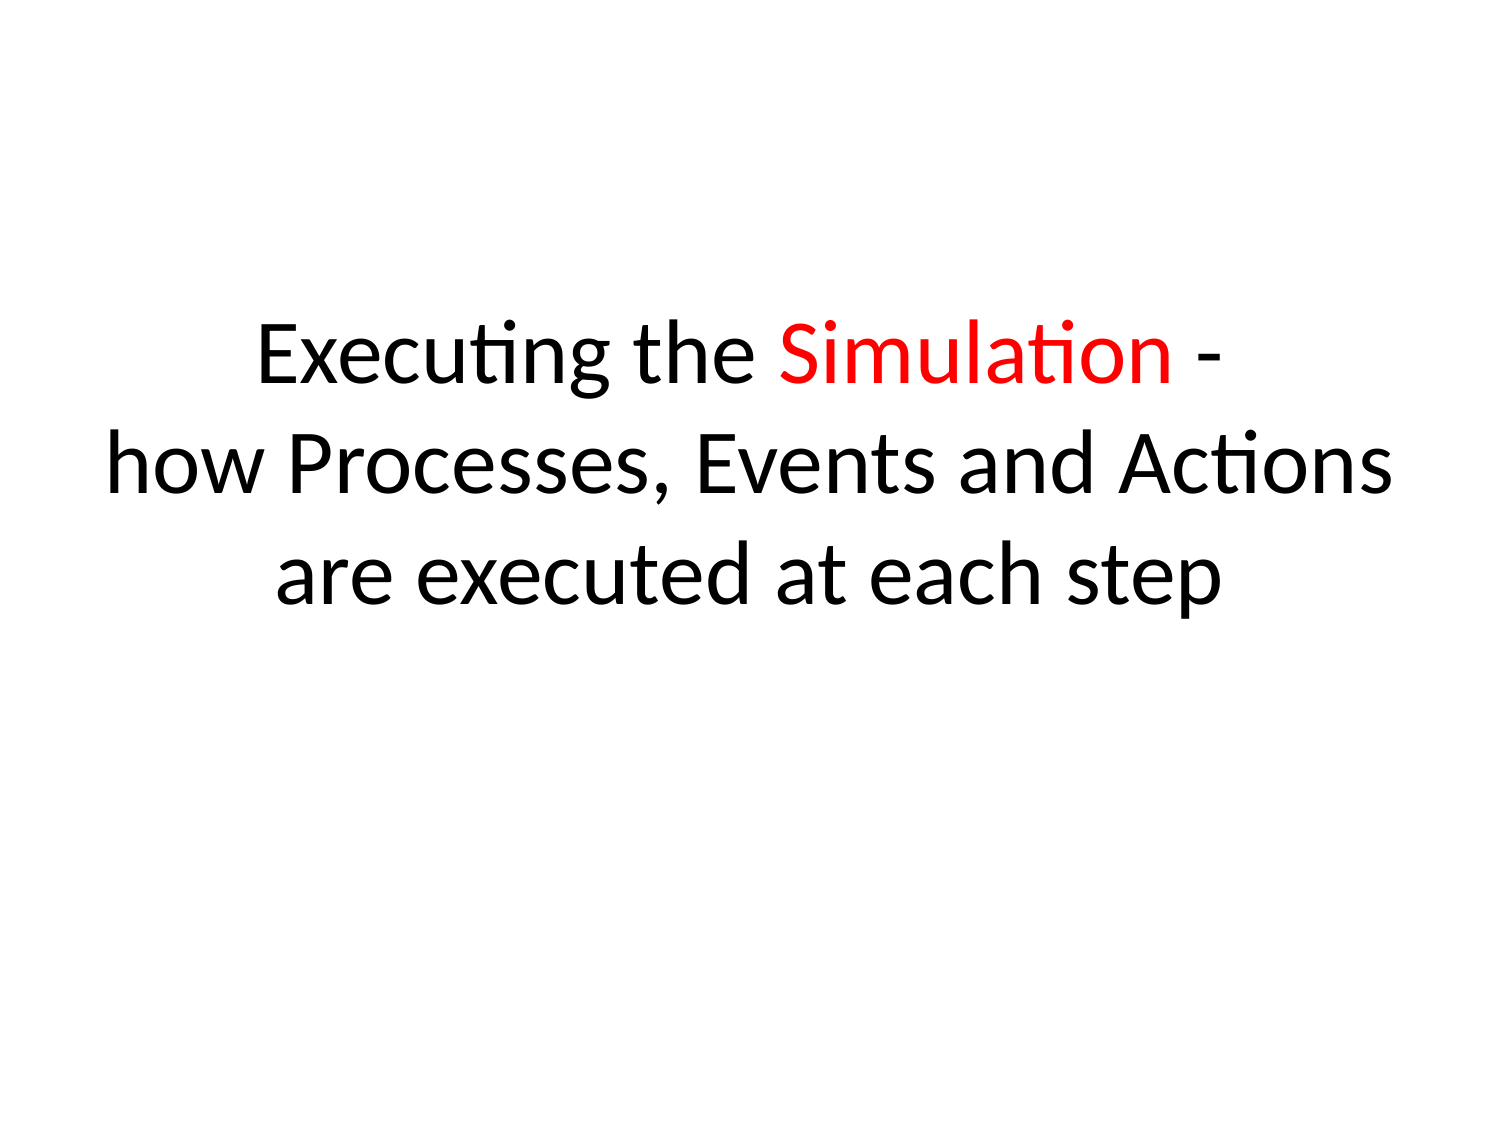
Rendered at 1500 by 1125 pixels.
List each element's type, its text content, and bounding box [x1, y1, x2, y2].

title Executing the Simulation - how Processes, Events and Actions are executed at each step [75, 45, 1425, 870]
